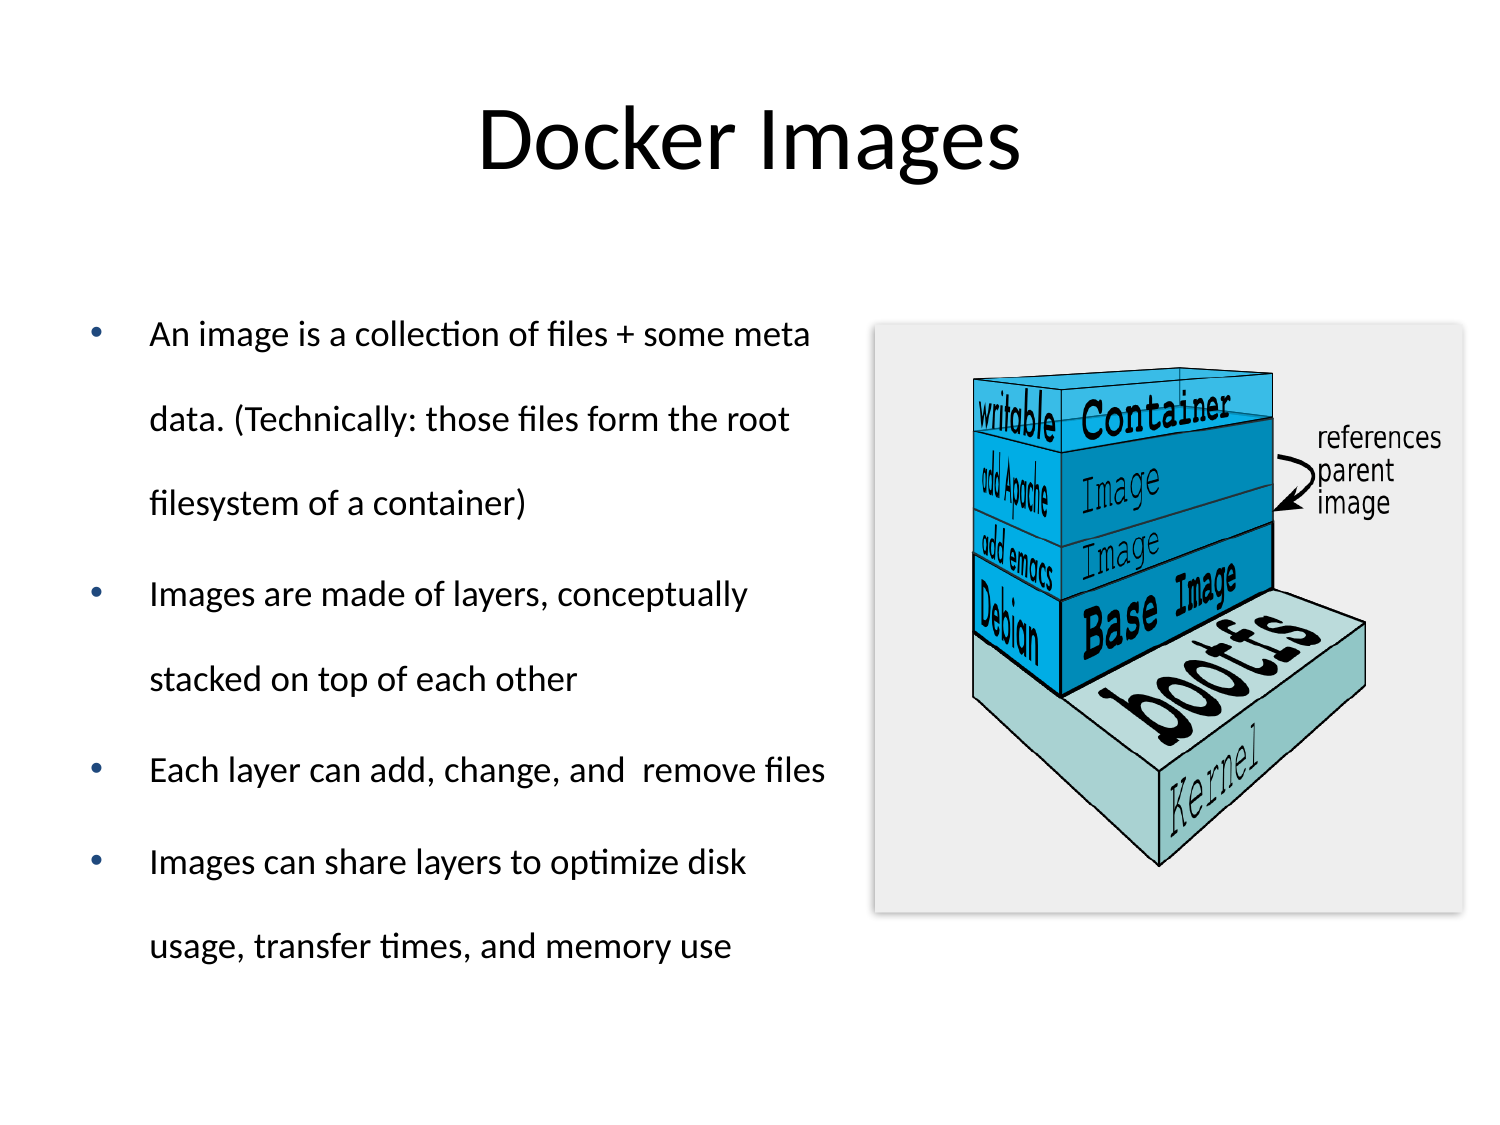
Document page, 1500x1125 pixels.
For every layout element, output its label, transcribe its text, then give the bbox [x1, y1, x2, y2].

title Docker Images [75, 45, 1425, 233]
picture [874, 324, 1463, 913]
list An image is a collection of files + some meta data. (Technically: those files form the root filesystem of a container) Images are made of layers, conceptually stacked on top of each other Each layer can add, change, and remove files Images can share layers to optimize disk usage, transfer times, and memory use [75, 262, 850, 1005]
